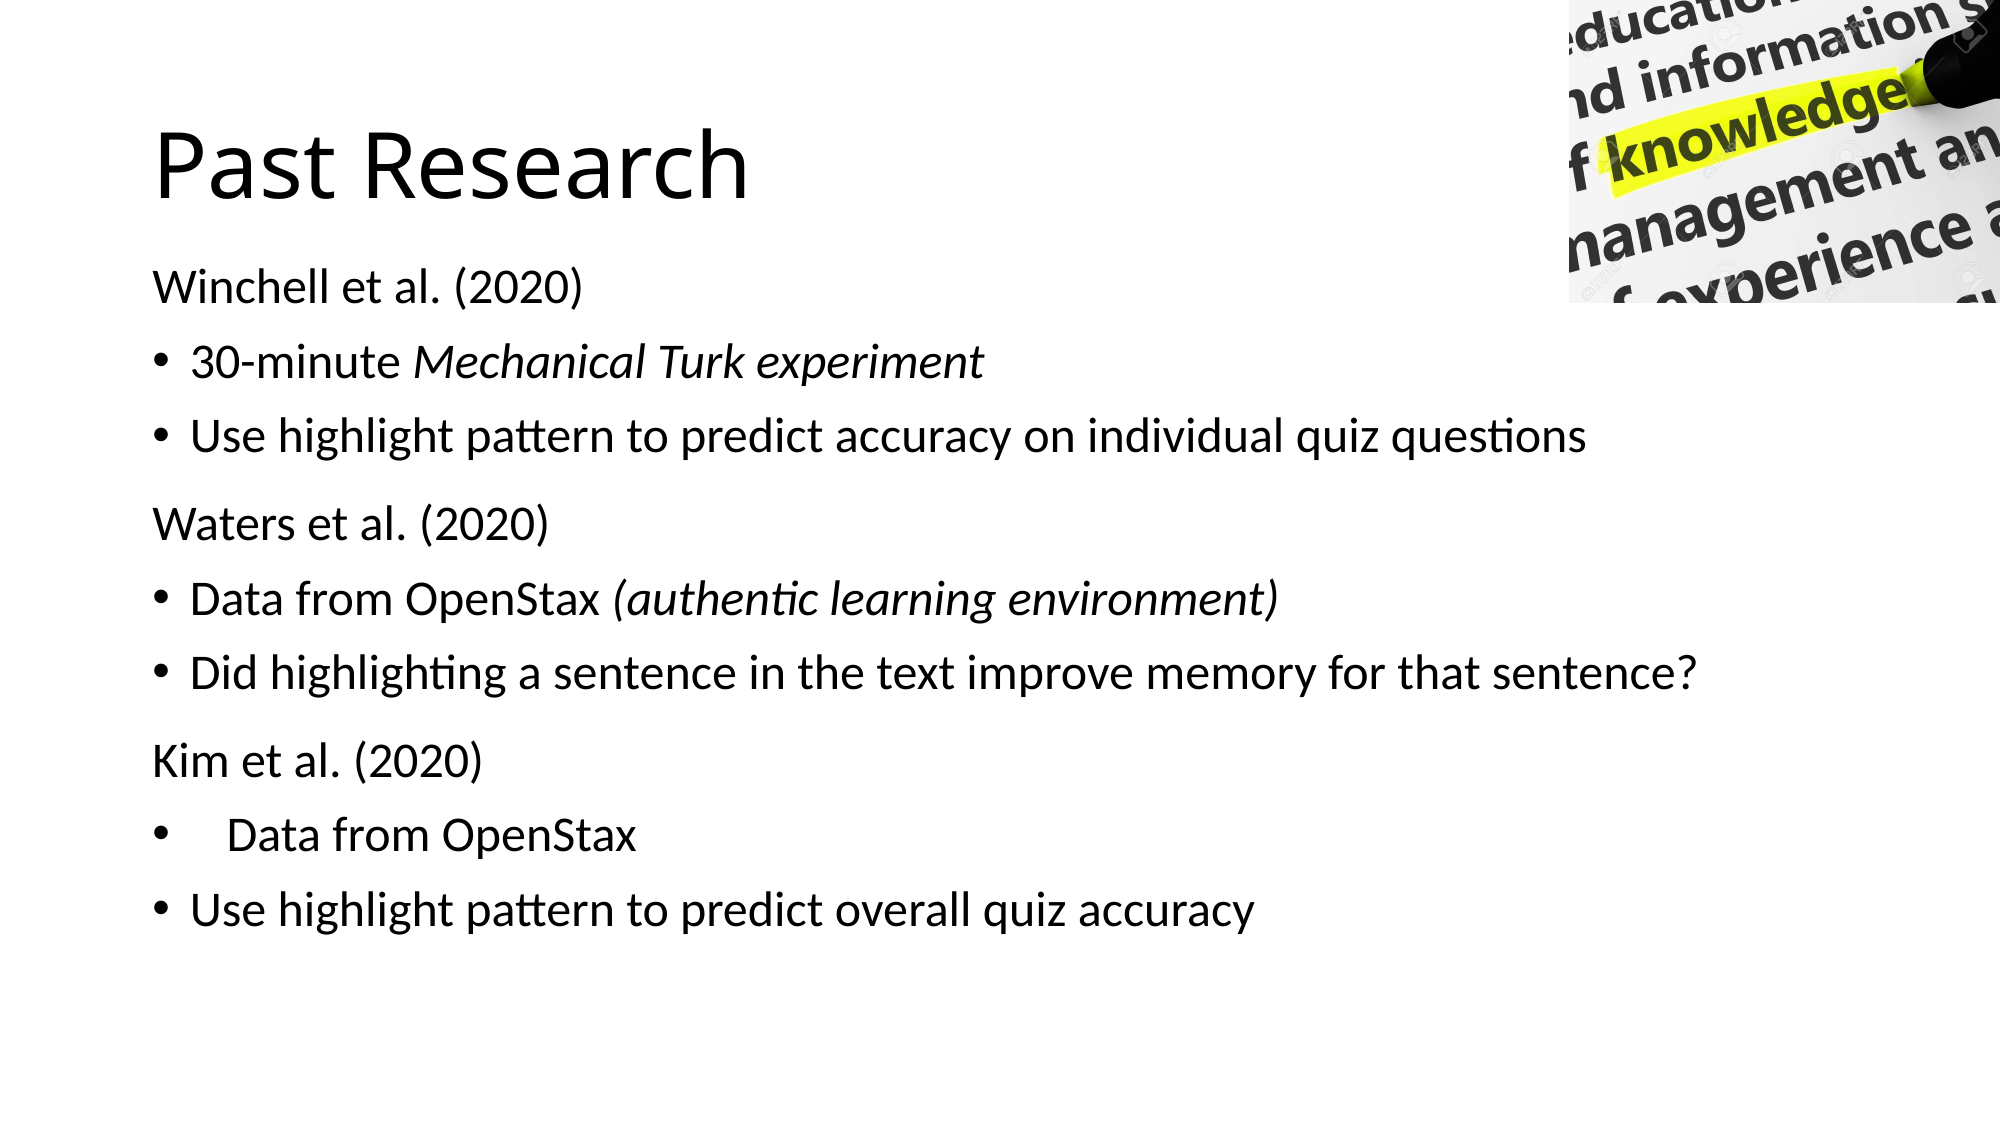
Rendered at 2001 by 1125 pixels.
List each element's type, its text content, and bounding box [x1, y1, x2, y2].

picture [1569, 0, 2000, 303]
list Winchell et al. (2020) 30-minute Mechanical Turk experiment Use highlight pattern to predict accuracy on individual quiz questions Waters et al. (2020) Data from OpenStax (authentic learning environment) Did highlighting a sentence in the text improve memory for that sentence? Kim et al. (2020) Data from OpenStax Use highlight pattern to predict overall quiz accuracy [137, 252, 1863, 1066]
title Past Research [137, 59, 1569, 252]
